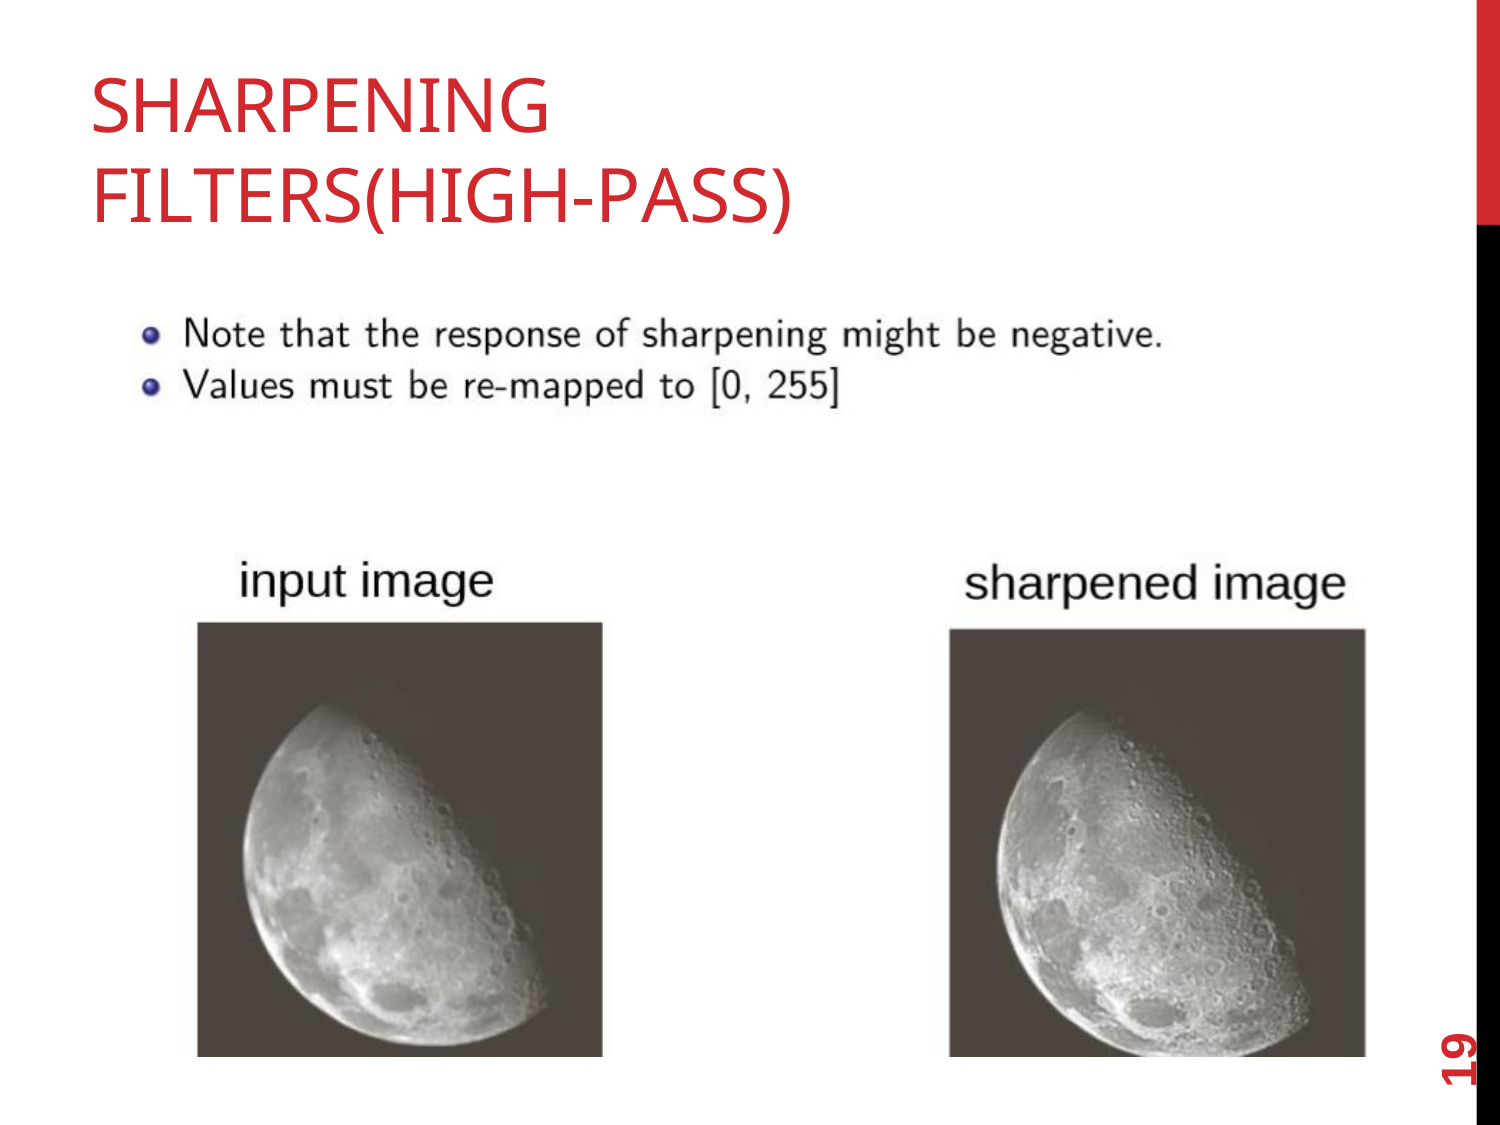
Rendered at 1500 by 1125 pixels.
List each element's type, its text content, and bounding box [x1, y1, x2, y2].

picture [132, 313, 1368, 1057]
title SHARPENING FILTERS(HIGH-PASS) [87, 55, 933, 246]
text_box 19 [1429, 1030, 1490, 1091]
